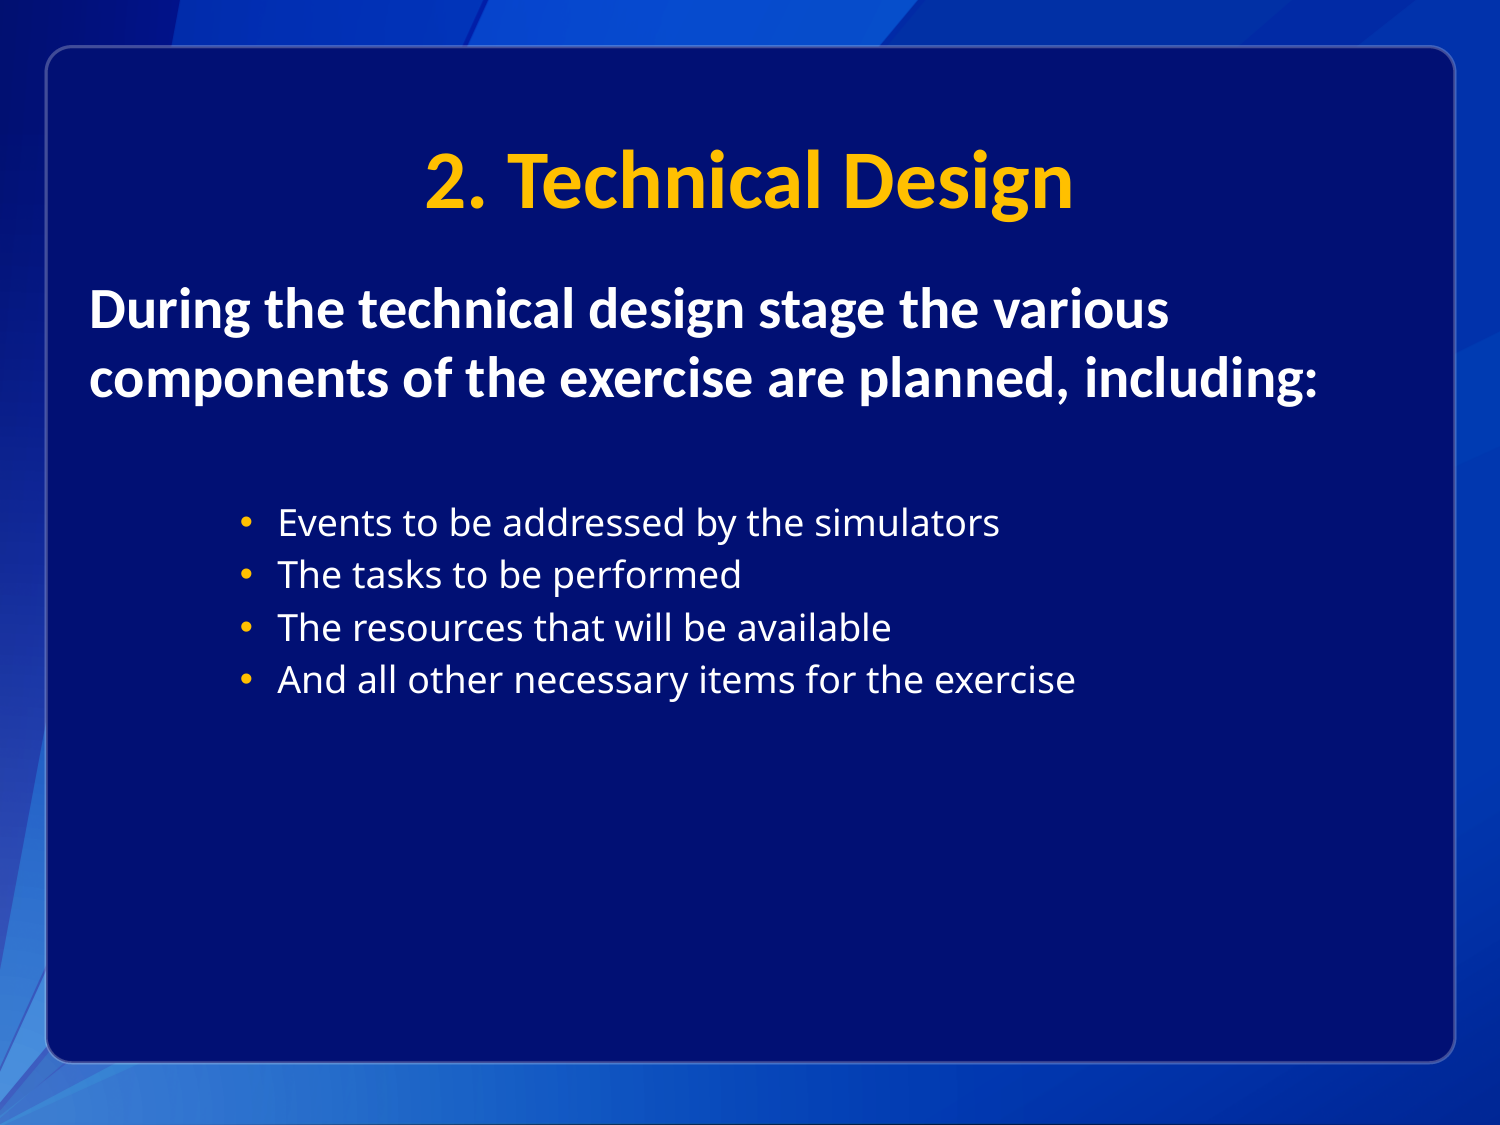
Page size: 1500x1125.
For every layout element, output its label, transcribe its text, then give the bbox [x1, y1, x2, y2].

picture [0, 0, 1500, 1125]
title 2. Technical Design [75, 45, 1425, 233]
list During the technical design stage the various components of the exercise are planned, including: Events to be addressed by the simulators The tasks to be performed The resources that will be available And all other necessary items for the exercise [75, 262, 1425, 950]
